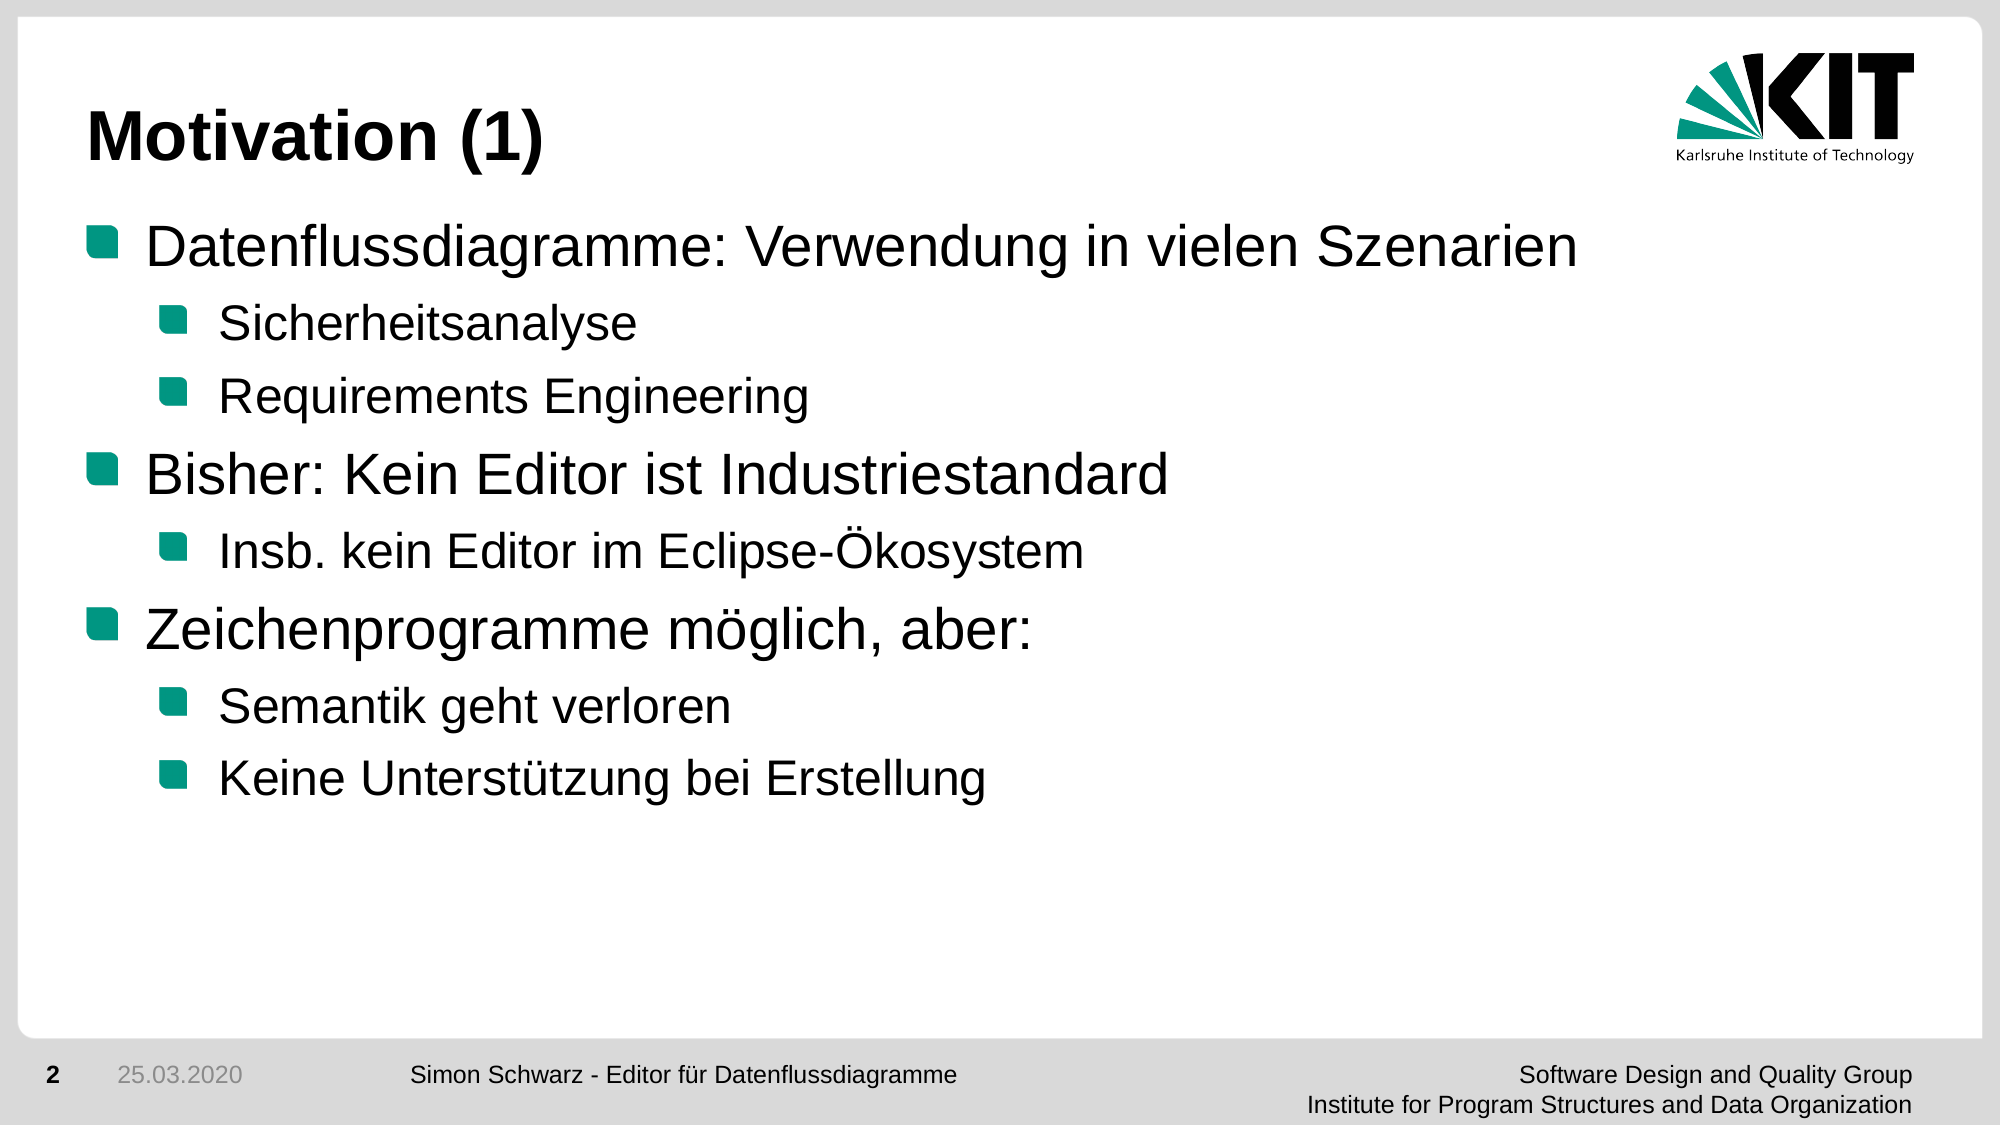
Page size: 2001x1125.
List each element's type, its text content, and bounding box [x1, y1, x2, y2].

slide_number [118, 1058, 397, 1119]
picture [0, 0, 2000, 1125]
list Datenflussdiagramme: Verwendung in vielen Szenarien Sicherheitsanalyse Requirements Engineering Bisher: Kein Editor ist Industriestandard Insb. kein Editor im Eclipse-Ökosystem Zeichenprogramme möglich, aber: Semantik geht verloren Keine Unterstützung bei Erstellung [86, 208, 1914, 947]
slide_number 2 [45, 1058, 118, 1119]
title Motivation (1) [86, 72, 1592, 176]
